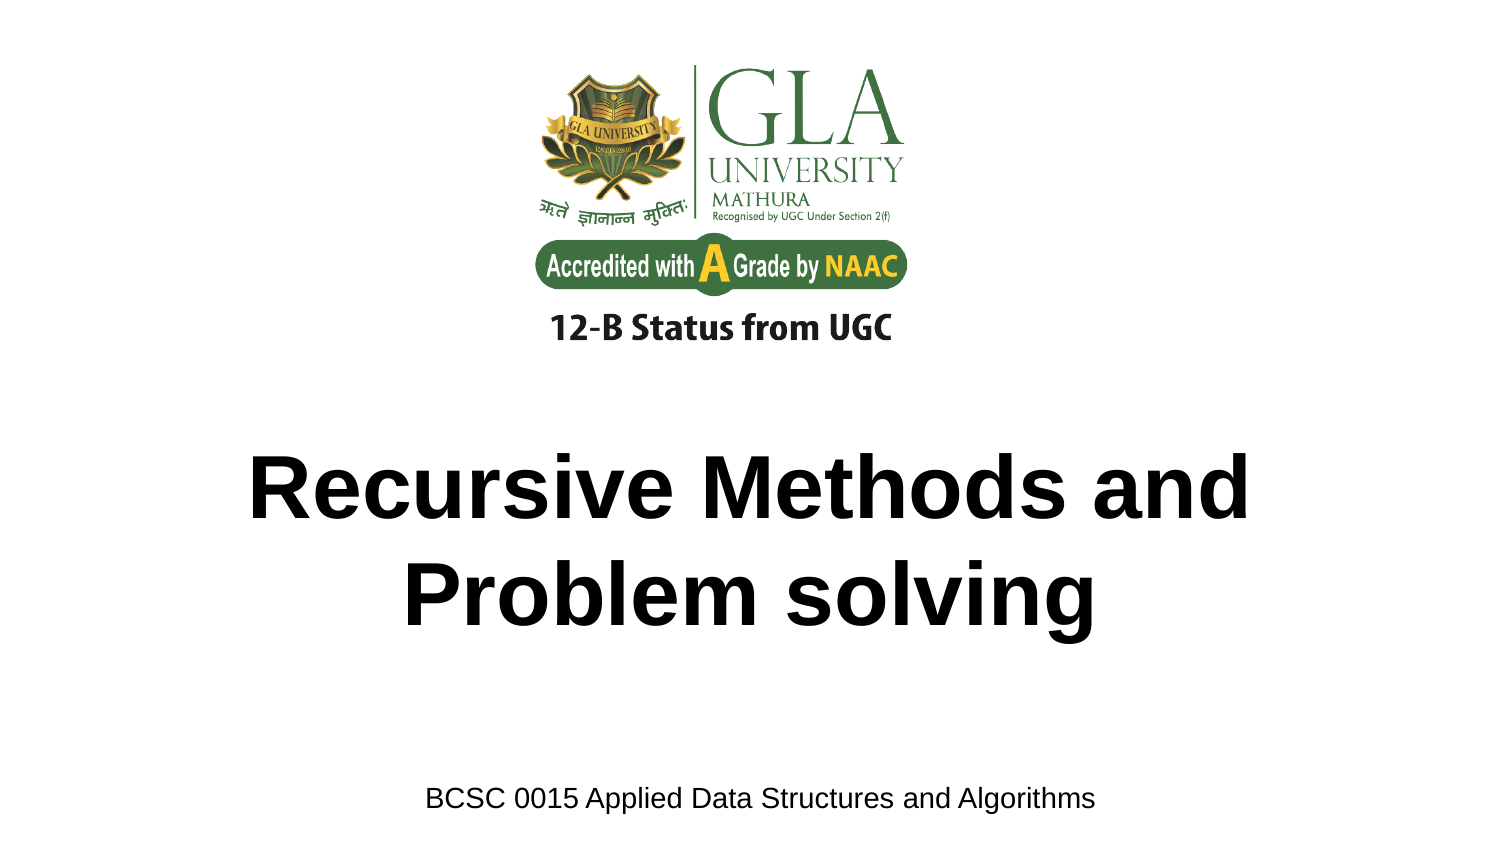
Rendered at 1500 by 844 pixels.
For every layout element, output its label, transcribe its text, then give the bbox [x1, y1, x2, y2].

picture [524, 55, 918, 350]
title Recursive Methods and Problem solving [51, 322, 1449, 659]
